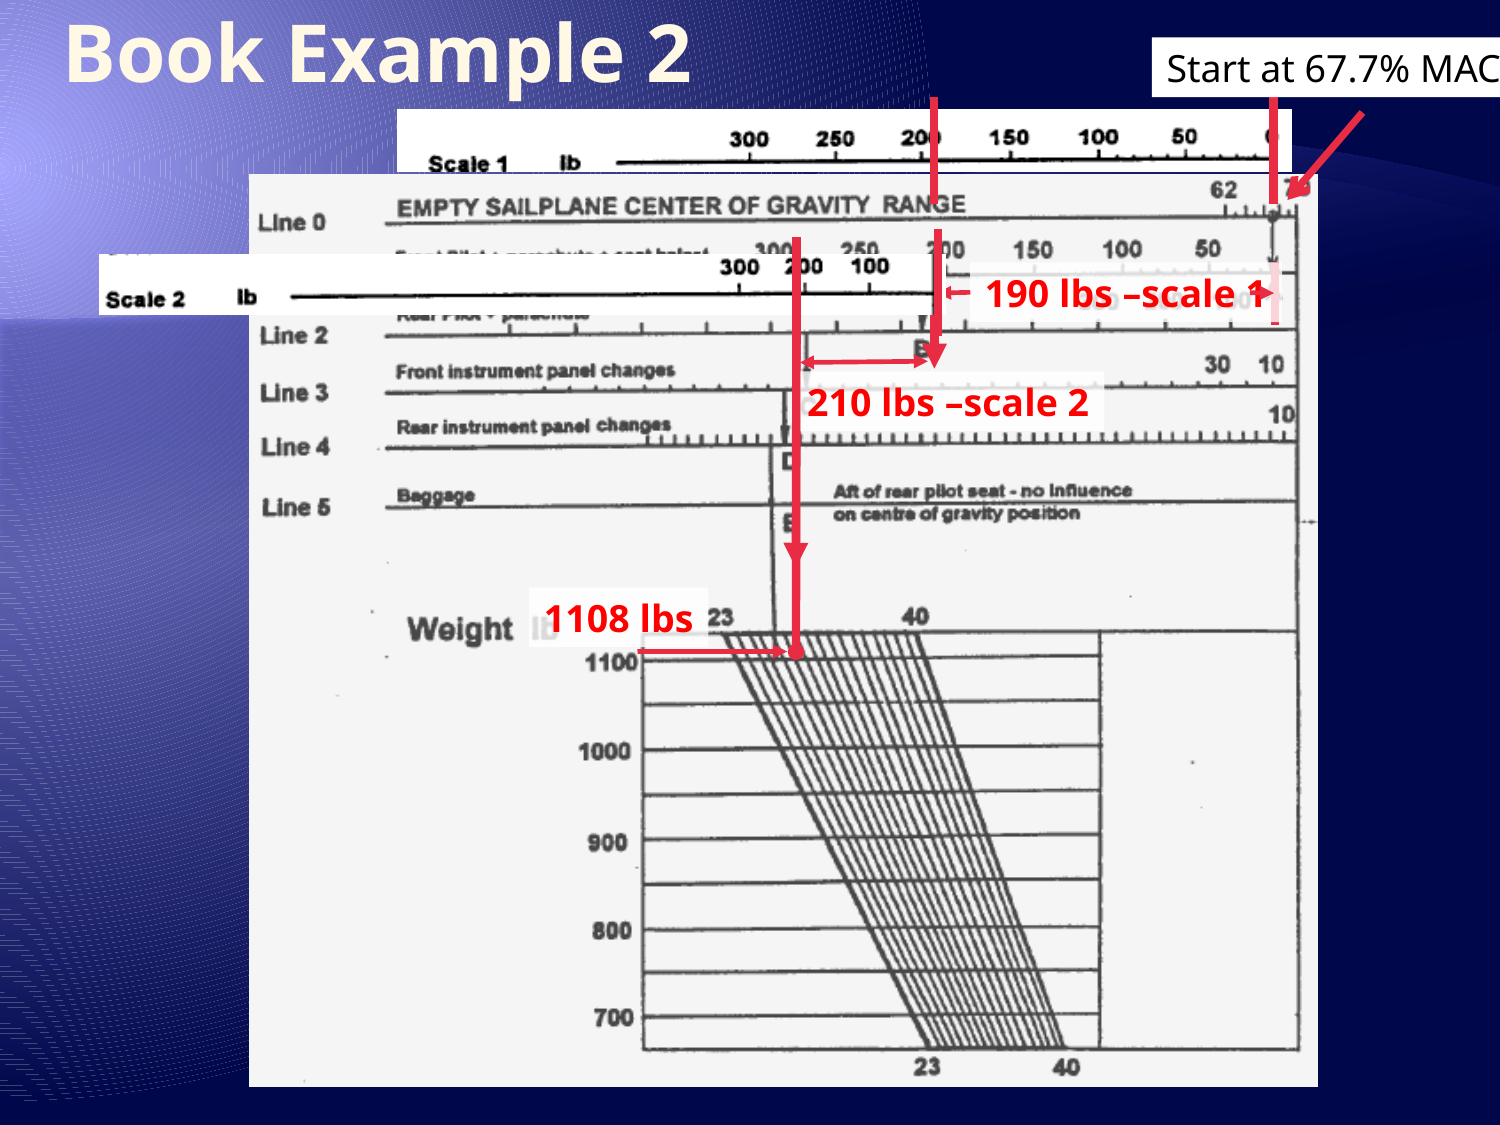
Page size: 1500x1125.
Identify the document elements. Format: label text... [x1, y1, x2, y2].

title Book Example 2 [62, 0, 1413, 100]
text_box Start at 67.7% MAC [1151, 37, 1500, 98]
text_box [397, 96, 1292, 205]
picture [249, 174, 1318, 1088]
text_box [1280, 118, 1369, 194]
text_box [99, 228, 947, 345]
